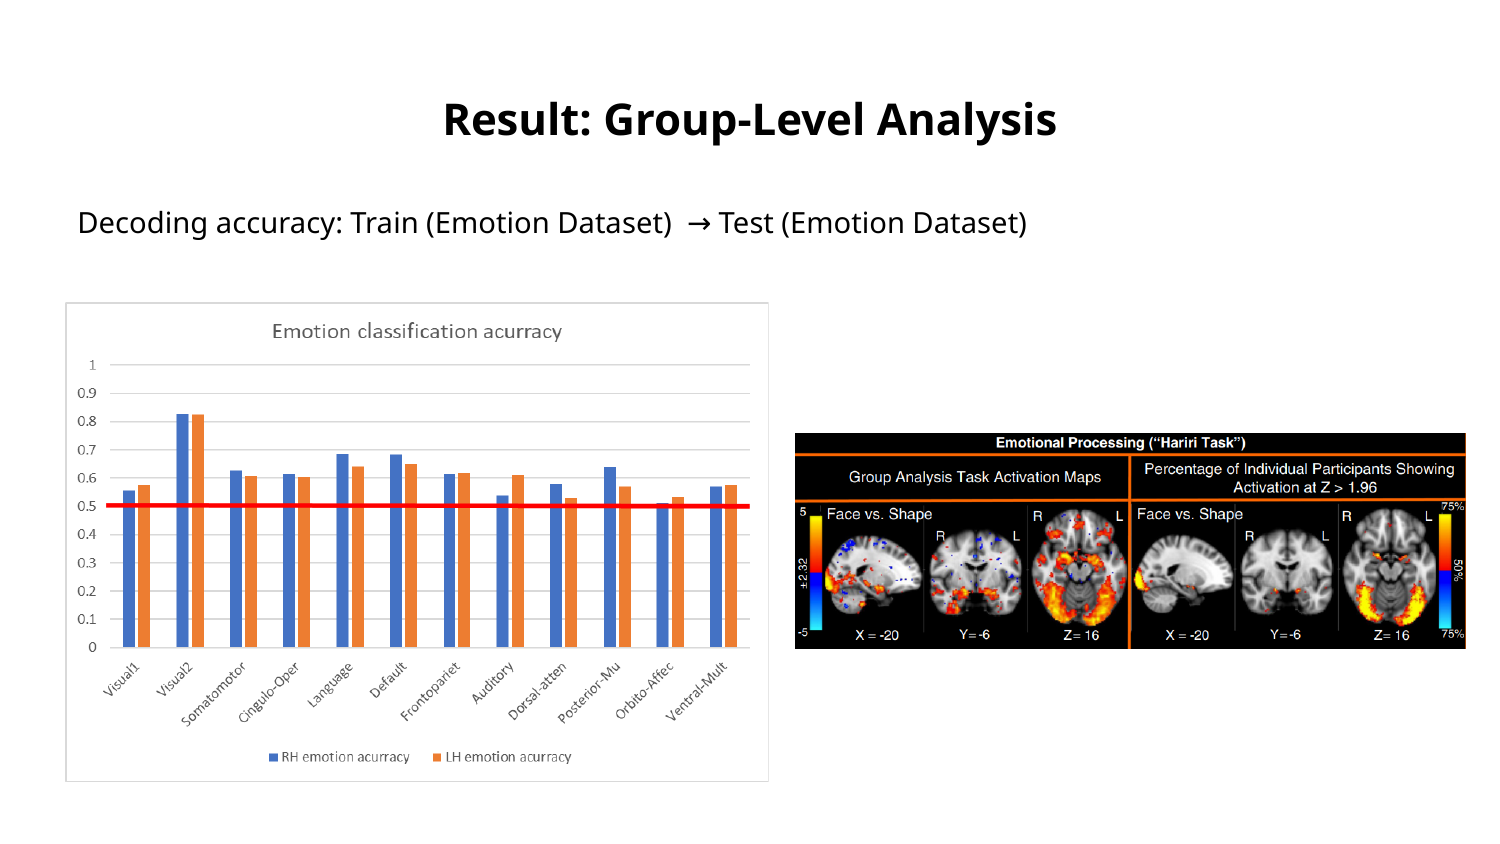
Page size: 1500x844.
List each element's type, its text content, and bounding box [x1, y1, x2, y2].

title Result: Group-Level Analysis [51, 76, 1449, 171]
picture [795, 433, 1466, 649]
picture [49, 300, 769, 782]
text_box Decoding accuracy: Train (Emotion Dataset) → Test (Emotion Dataset) [62, 189, 1412, 255]
